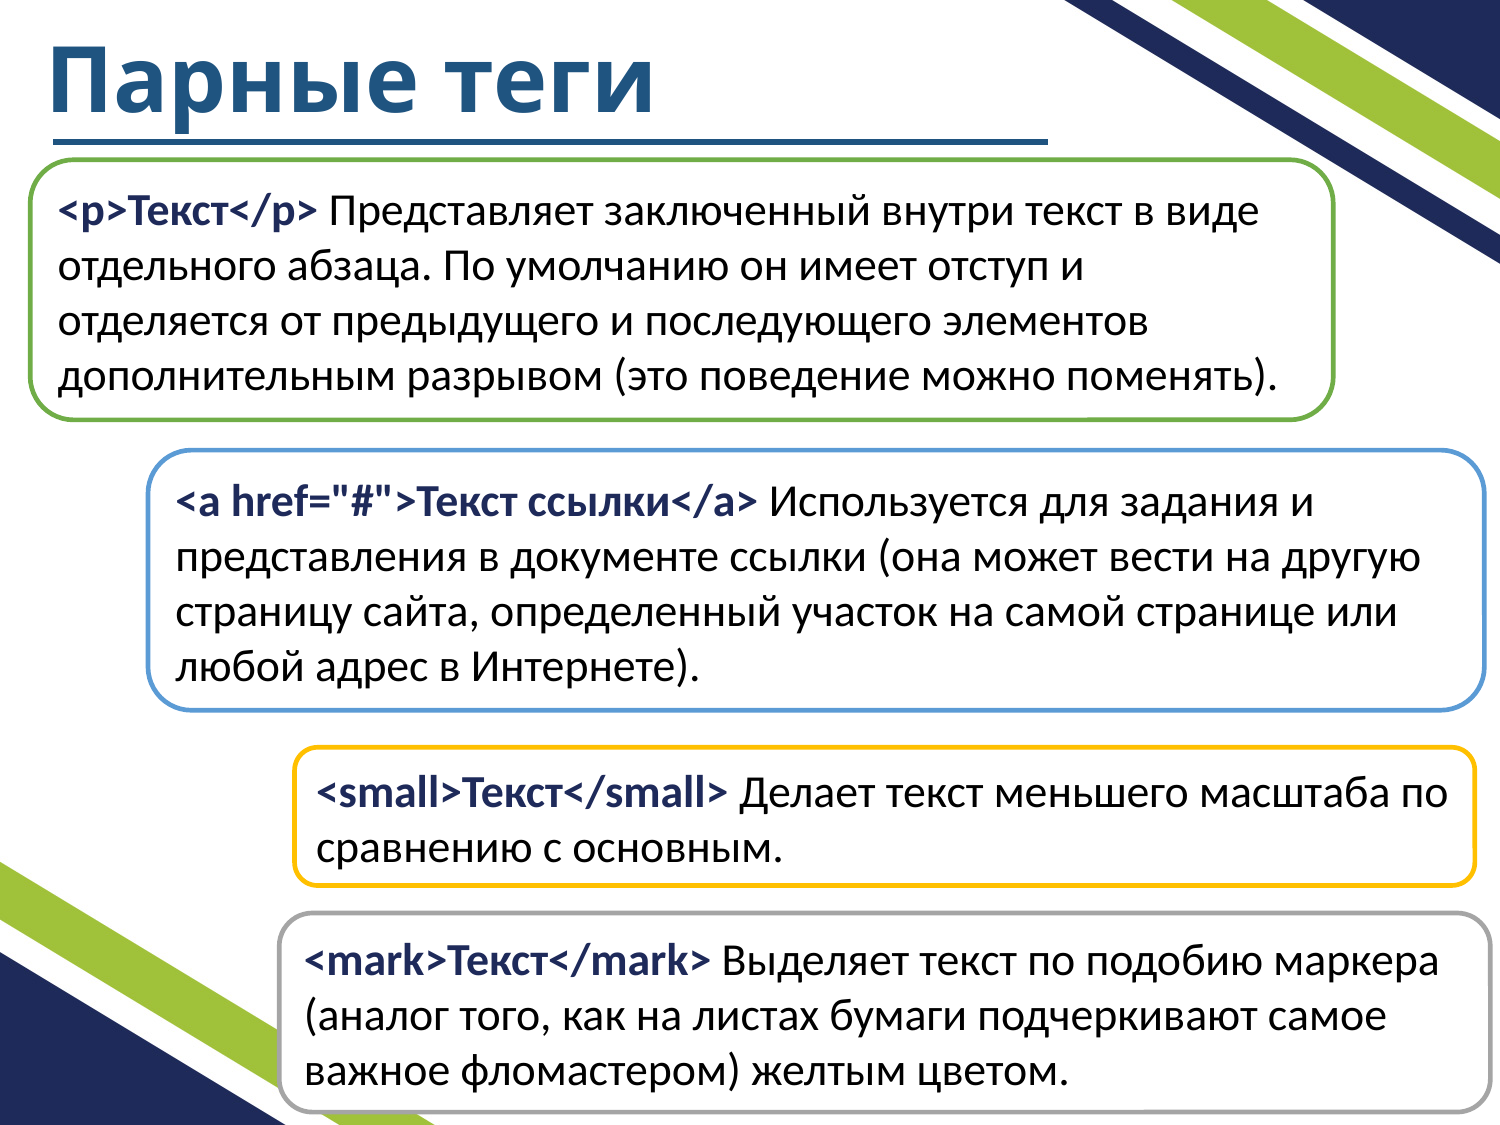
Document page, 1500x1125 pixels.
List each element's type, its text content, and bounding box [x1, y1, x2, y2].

text_box <p>Текст</p> Представляет заключенный внутри текст в виде отдельного абзаца. По умолчанию он имеет отступ и отделяется от предыдущего и последующего элементов дополнительным разрывом (это поведение можно поменять). [29, 158, 1335, 421]
title Парные теги [30, 0, 1324, 190]
text_box <a href="#">Текст ссылки</a> Используется для задания и представления в документе ссылки (она может вести на другую страницу сайта, определенный участок на самой странице или любой адрес в Интернете). [146, 449, 1486, 712]
text_box <small>Текст</small> Делает текст меньшего масштаба по сравнению с основным. [293, 746, 1476, 887]
text_box <mark>Текст</mark> Выделяет текст по подобию маркера (аналог того, как на листах бумаги подчеркивают самое важное фломастером) желтым цветом. [278, 911, 1492, 1114]
picture [0, 0, 1500, 1125]
